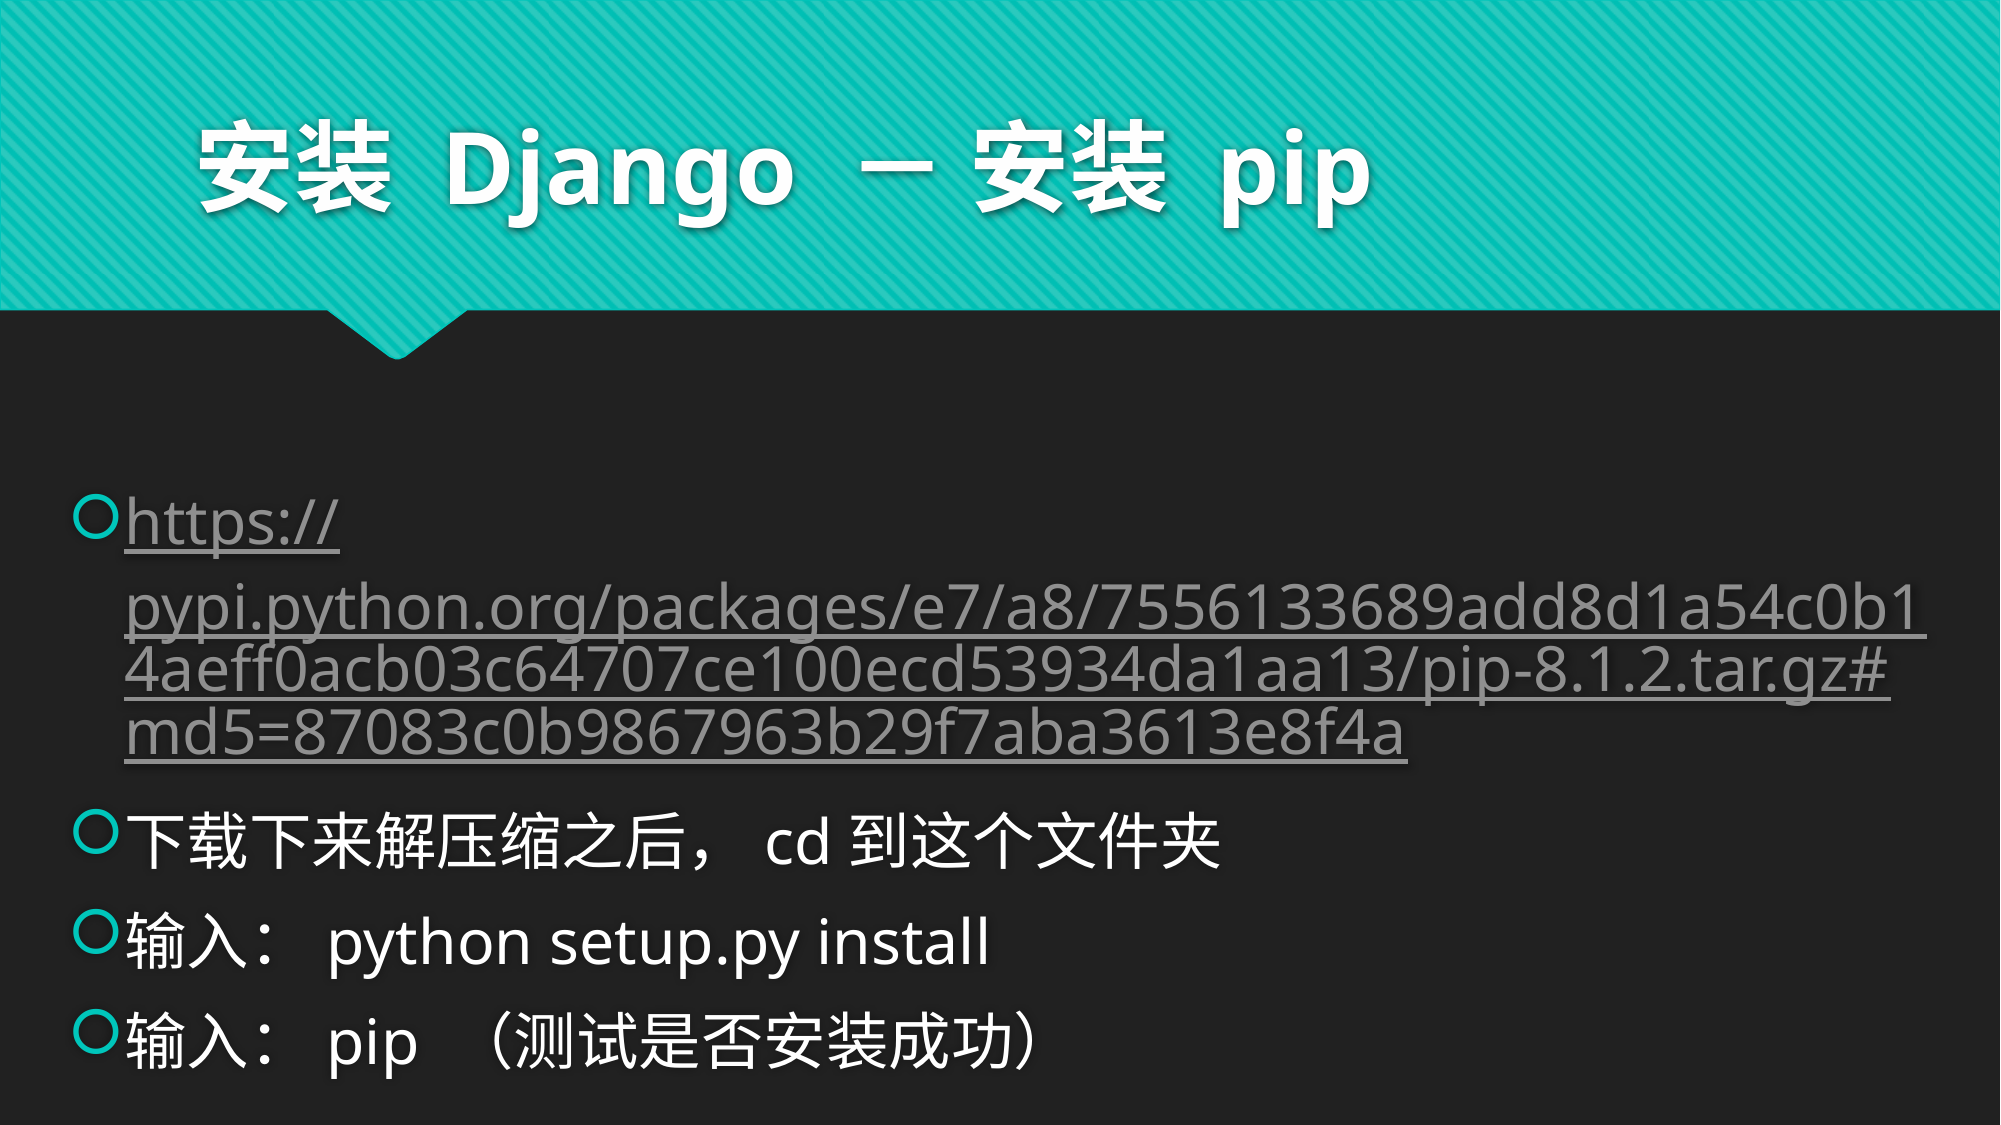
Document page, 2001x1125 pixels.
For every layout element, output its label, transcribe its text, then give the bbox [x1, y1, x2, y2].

list https://pypi.python.org/packages/e7/a8/7556133689add8d1a54c0b14aeff0acb03c64707ce100ecd53934da1aa13/pip-8.1.2.tar.gz#md5=87083c0b9867963b29f7aba3613e8f4a 下载下来解压缩之后，cd到这个文件夹 输入：python setup.py install 输入：pip （测试是否安装成功） [53, 368, 1947, 1066]
title 安装 Django － 安装 pip [132, 73, 1868, 233]
